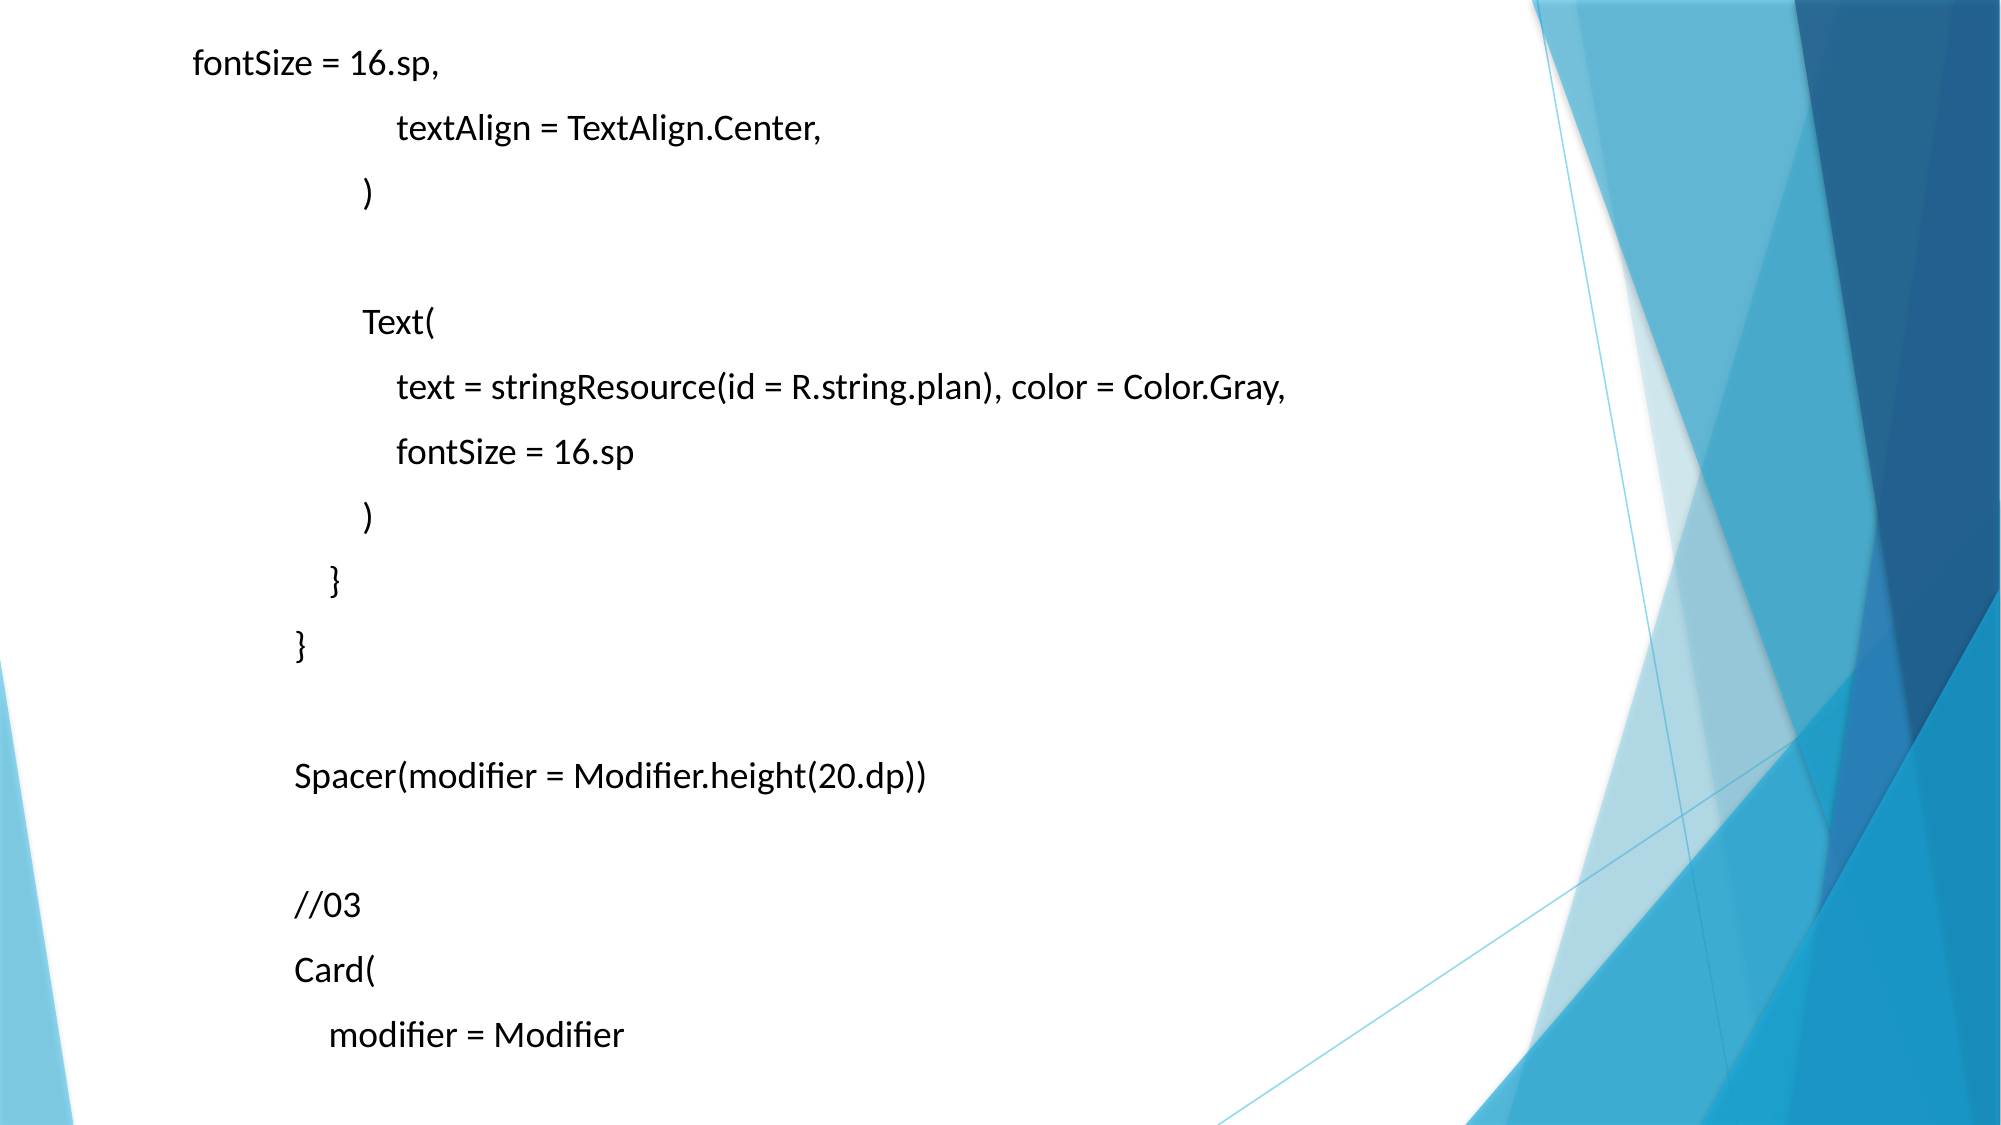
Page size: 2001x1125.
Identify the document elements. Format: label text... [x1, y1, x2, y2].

text_box fontSize = 16.sp, textAlign = TextAlign.Center, ) Text( text = stringResource(id = R.string.plan), color = Color.Gray, fontSize = 16.sp ) } } Spacer(modifier = Modifier.height(20.dp)) //03 Card( modifier = Modifier [177, 27, 1535, 1063]
